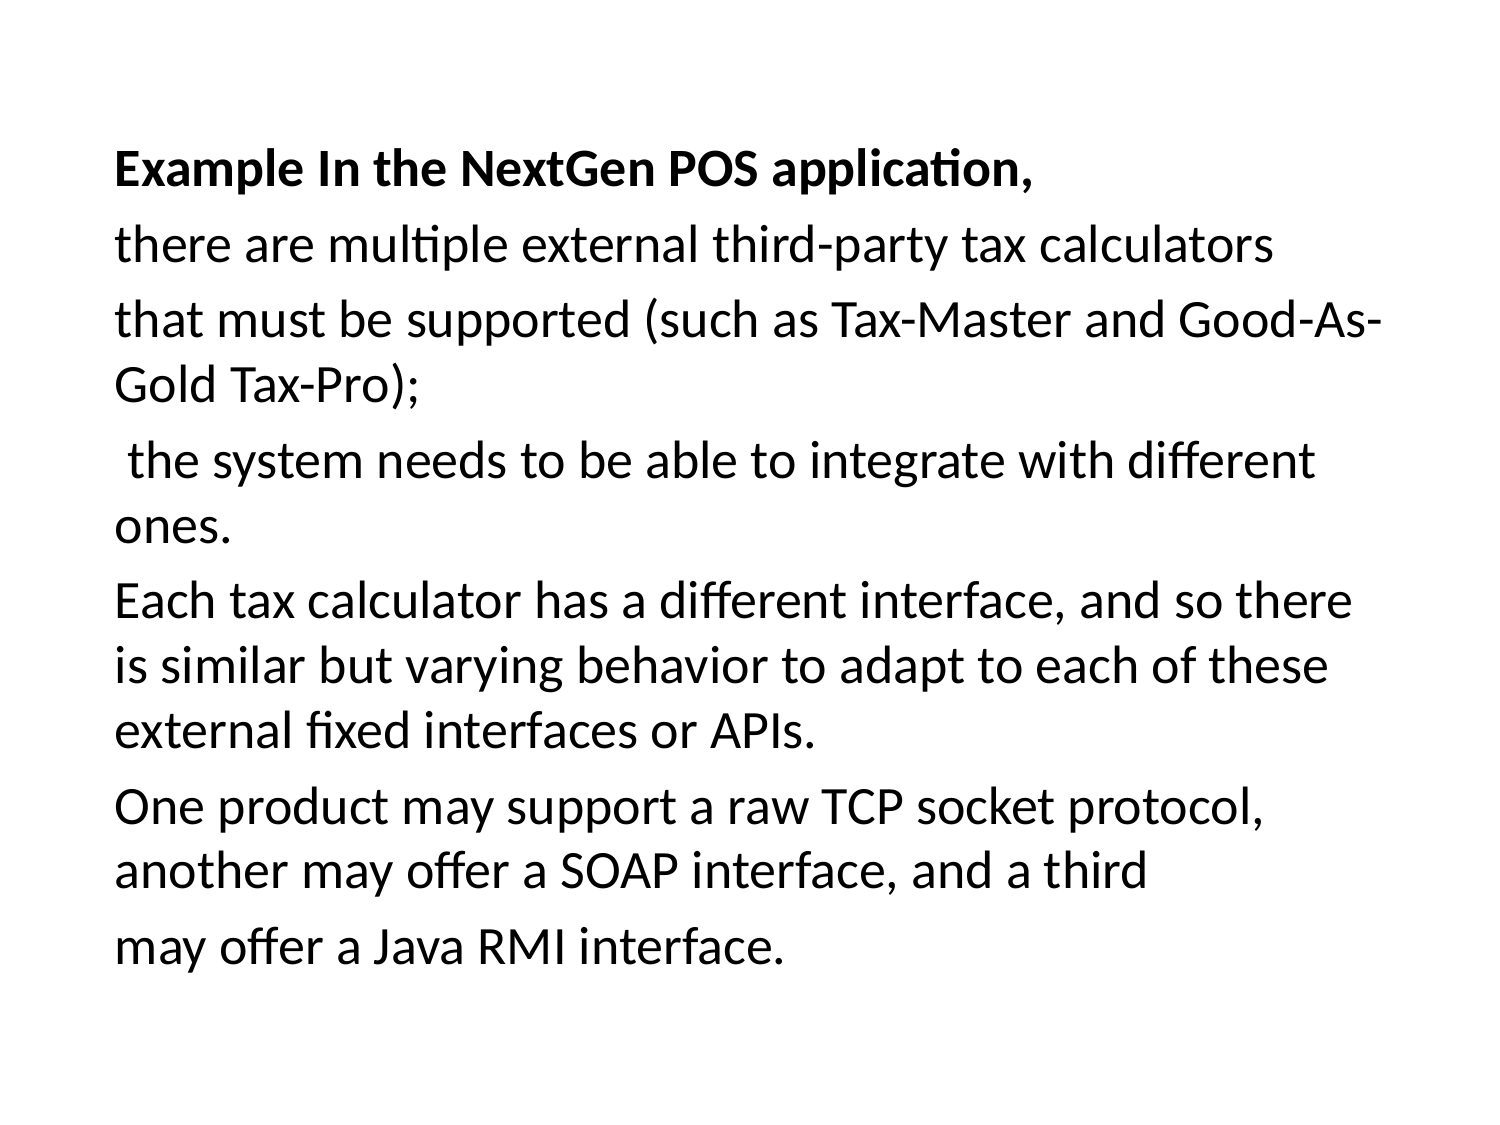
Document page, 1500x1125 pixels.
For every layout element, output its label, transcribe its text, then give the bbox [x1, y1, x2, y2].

subtitle Example In the NextGen POS application, there are multiple external third-party tax calculators that must be supported (such as Tax-Master and Good-As-Gold Tax-Pro); the system needs to be able to integrate with different ones. Each tax calculator has a different interface, and so there is similar but varying behavior to adapt to each of these external fixed interfaces or APIs. One product may support a raw TCP socket protocol, another may offer a SOAP interface, and a third may offer a Java RMI interface. [99, 125, 1400, 1000]
